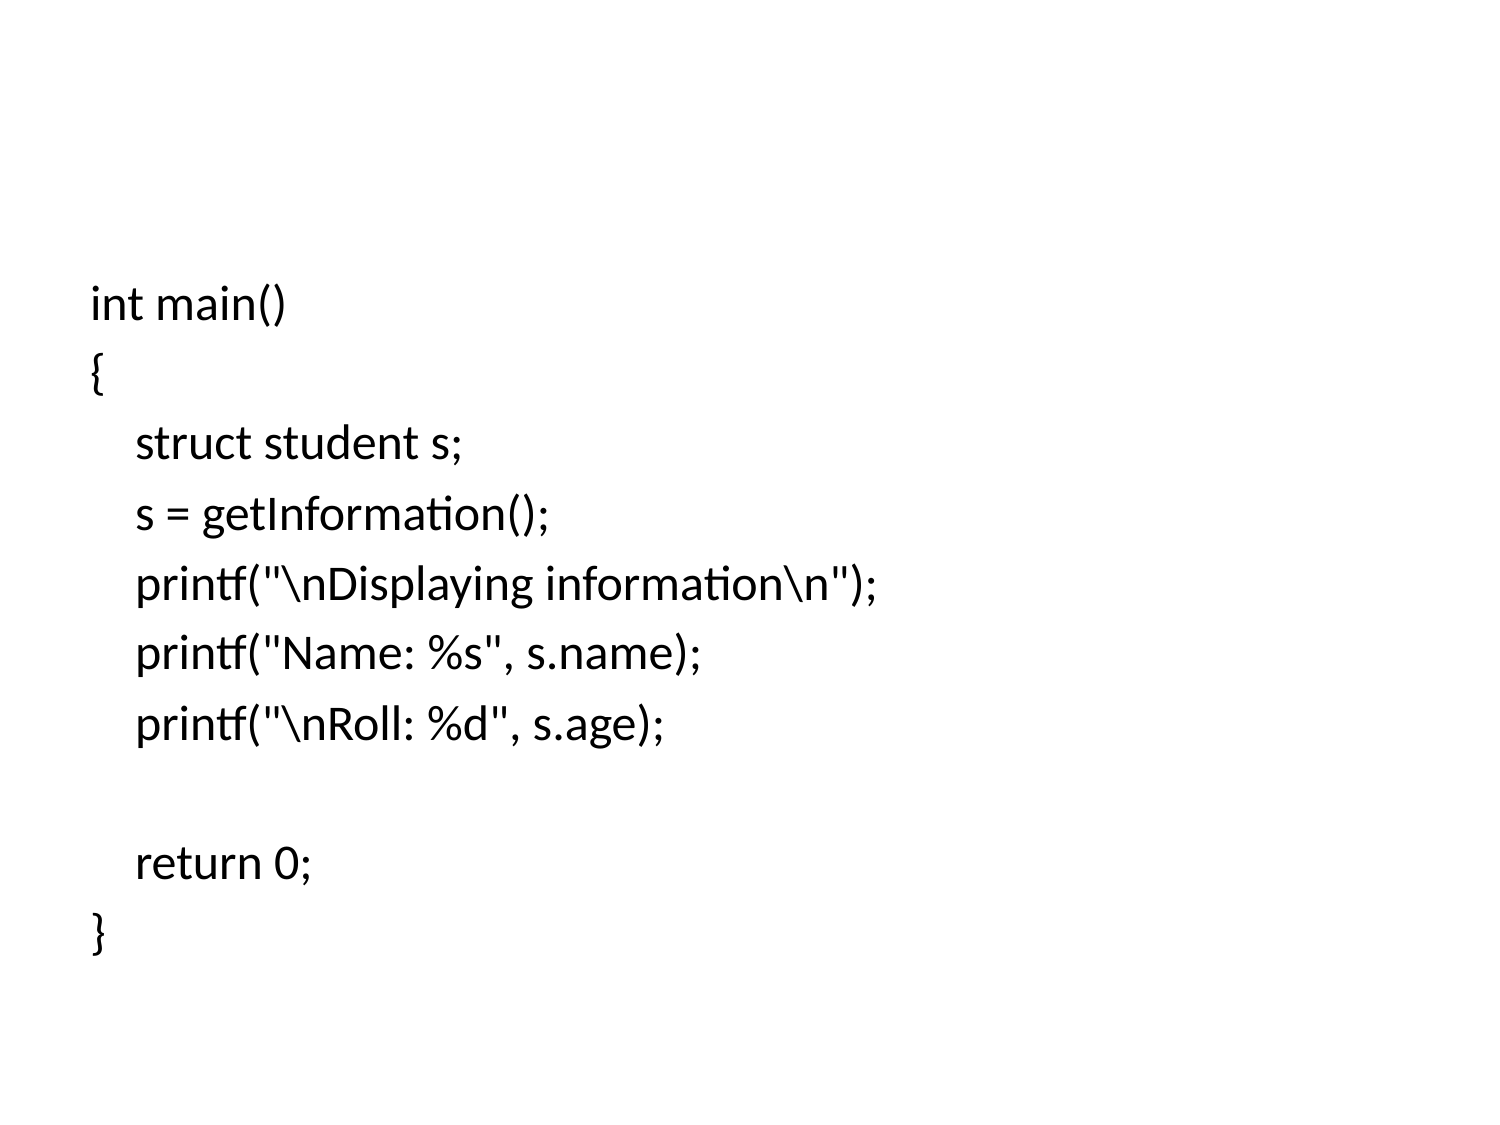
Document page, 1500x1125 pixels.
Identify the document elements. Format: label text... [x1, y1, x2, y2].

list int main() { struct student s; s = getInformation(); printf("\nDisplaying information\n"); printf("Name: %s", s.name); printf("\nRoll: %d", s.age); return 0; } [75, 262, 1425, 1005]
